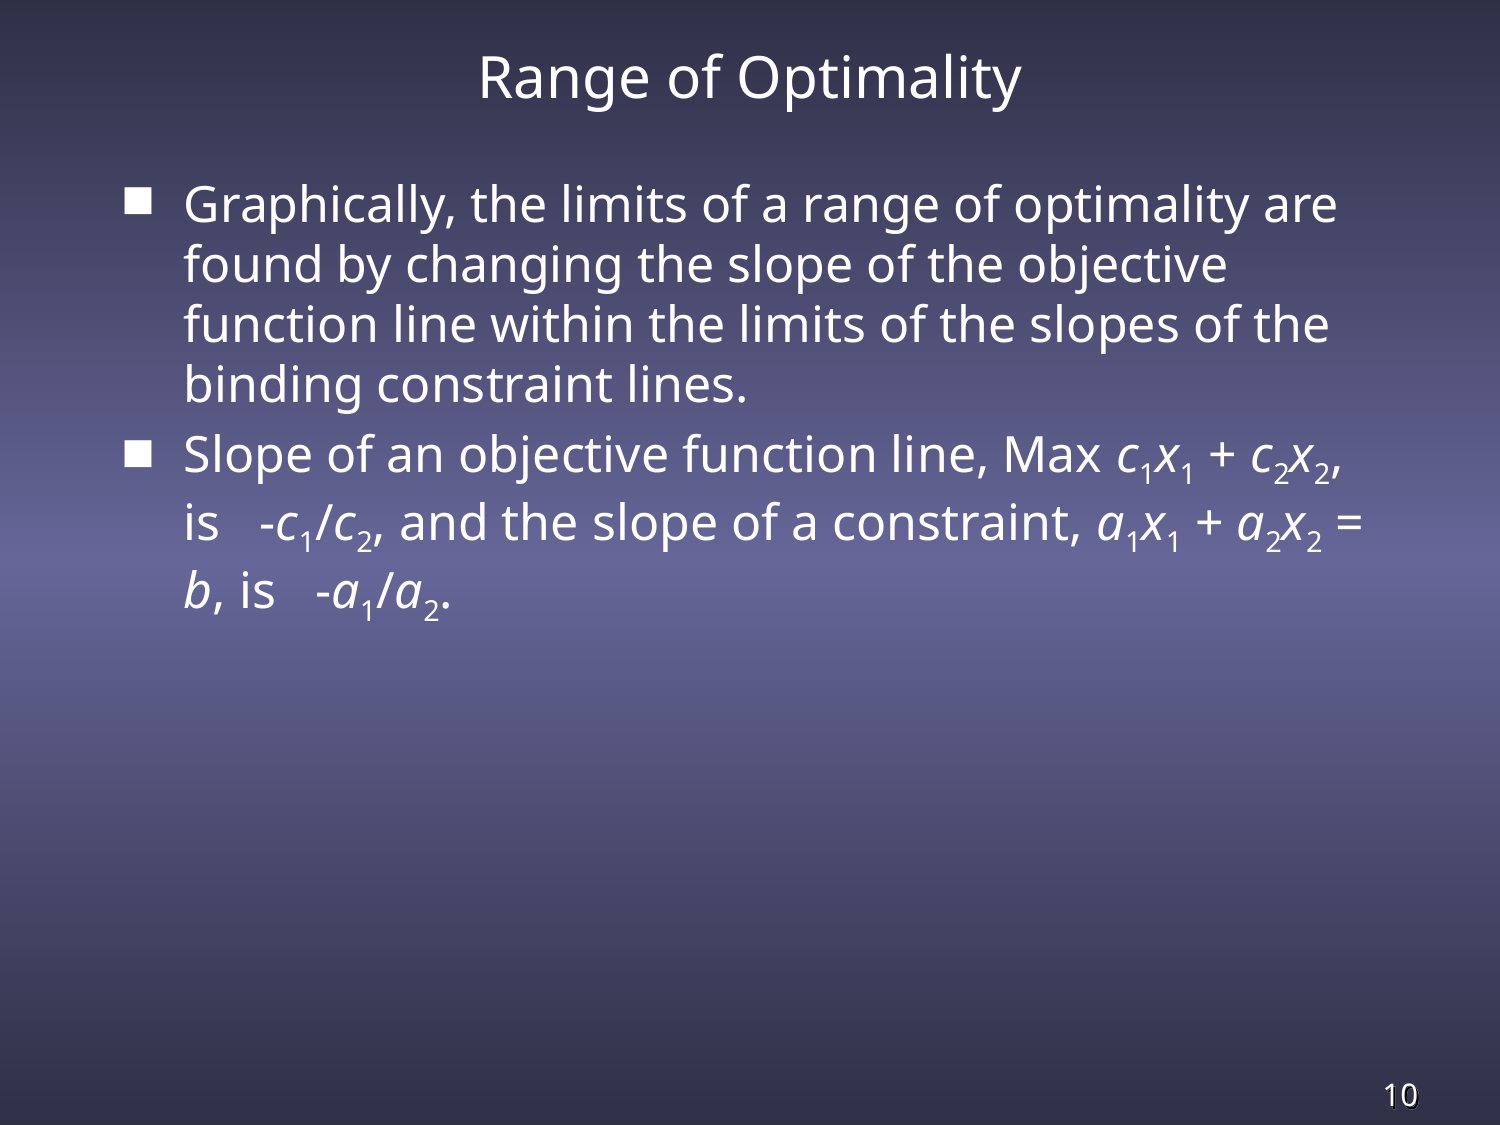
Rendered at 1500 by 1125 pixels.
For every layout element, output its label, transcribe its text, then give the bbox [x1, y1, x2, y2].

list Graphically, the limits of a range of optimality are found by changing the slope of the objective function line within the limits of the slopes of the binding constraint lines. Slope of an objective function line, Max c1x1 + c2x2, is -c1/c2, and the slope of a constraint, a1x1 + a2x2 = b, is -a1/a2. [112, 164, 1389, 654]
title Range of Optimality [111, 8, 1388, 143]
